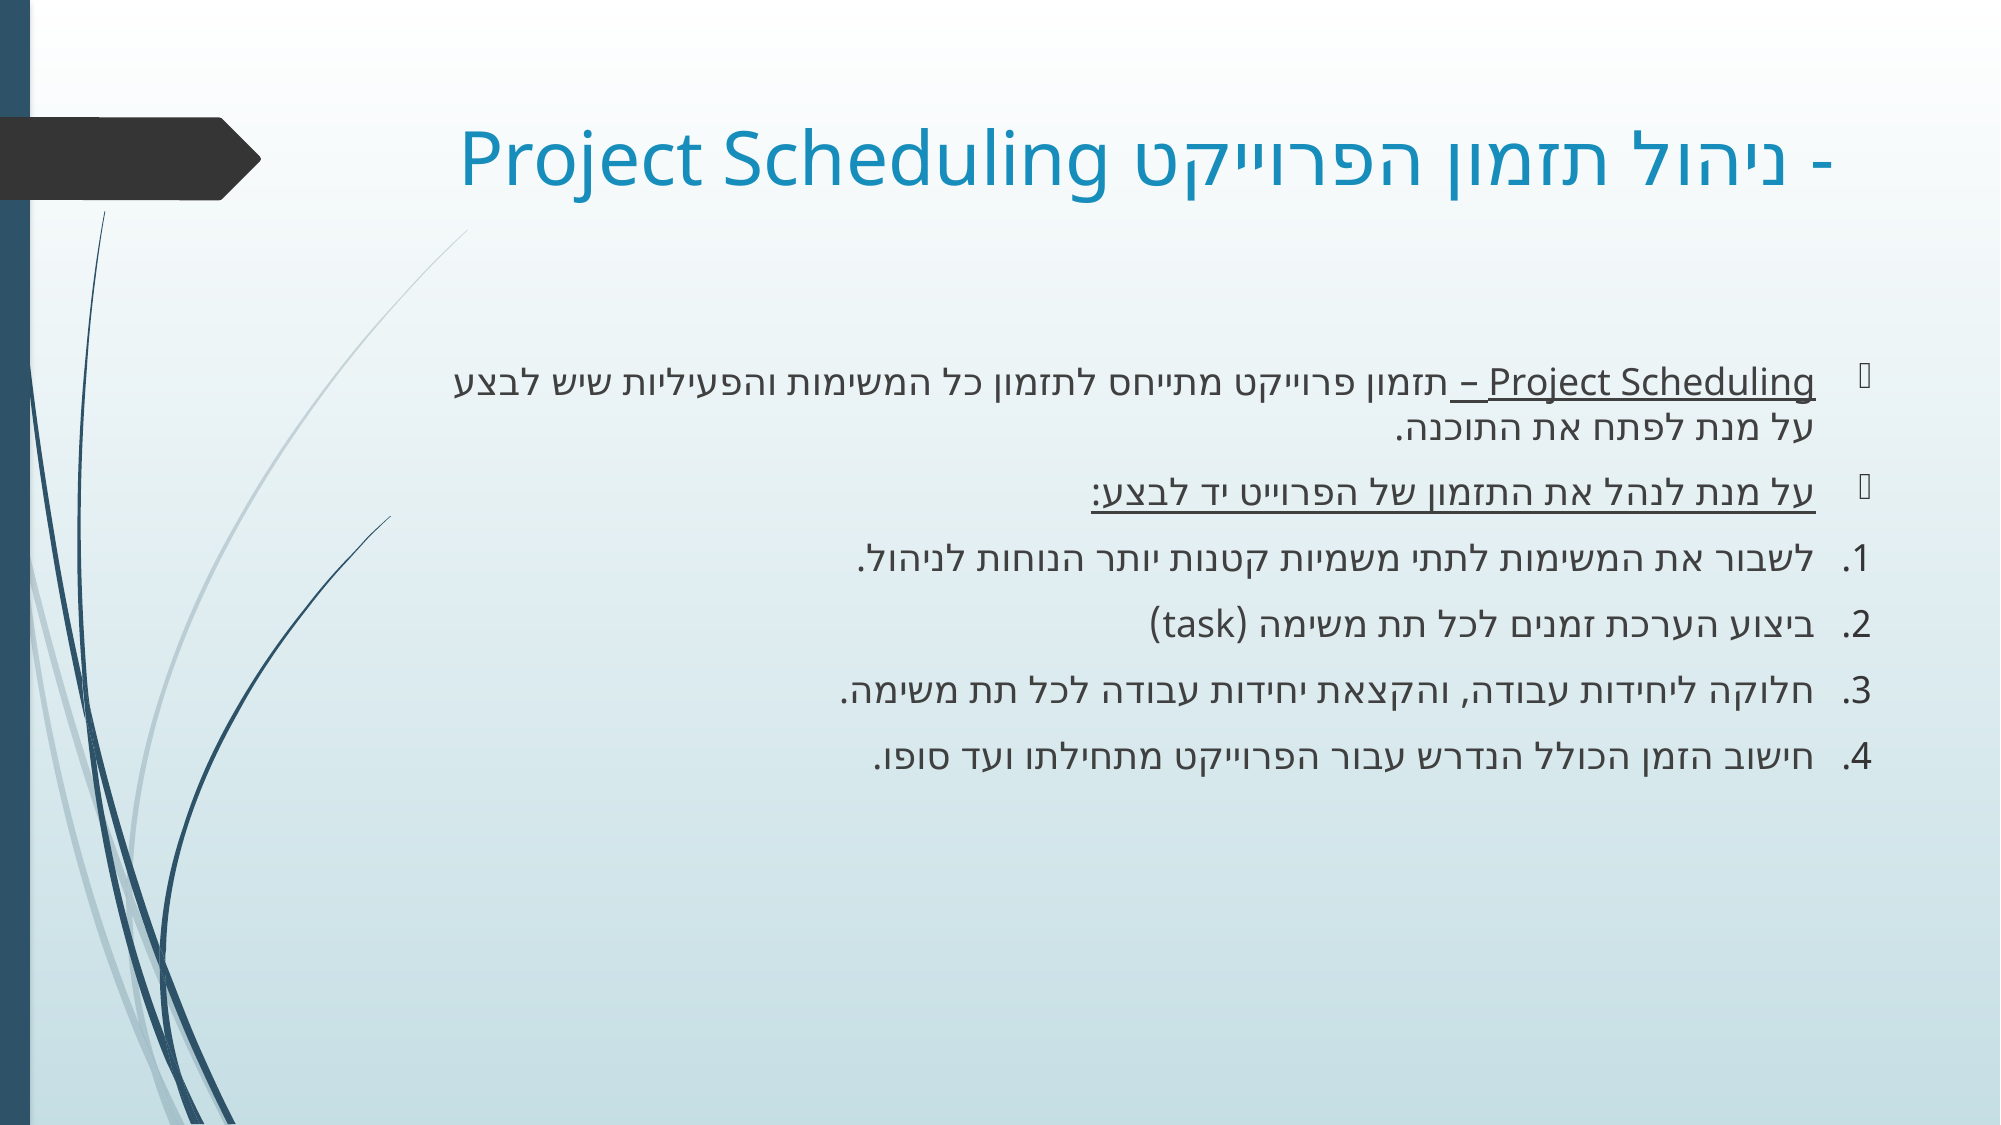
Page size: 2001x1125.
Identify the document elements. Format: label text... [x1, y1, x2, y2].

title Project Scheduling ניהול תזמון הפרוייקט - [425, 102, 1888, 313]
list Project Scheduling – תזמון פרוייקט מתייחס לתזמון כל המשימות והפעיליות שיש לבצע על מנת לפתח את התוכנה. על מנת לנהל את התזמון של הפרוייט יד לבצע: לשבור את המשימות לתתי משמיות קטנות יותר הנוחות לניהול. ביצוע הערכת זמנים לכל תת משימה (task) חלוקה ליחידות עבודה, והקצאת יחידות עבודה לכל תת משימה. חישוב הזמן הכולל הנדרש עבור הפרוייקט מתחילתו ועד סופו. [424, 350, 1888, 970]
